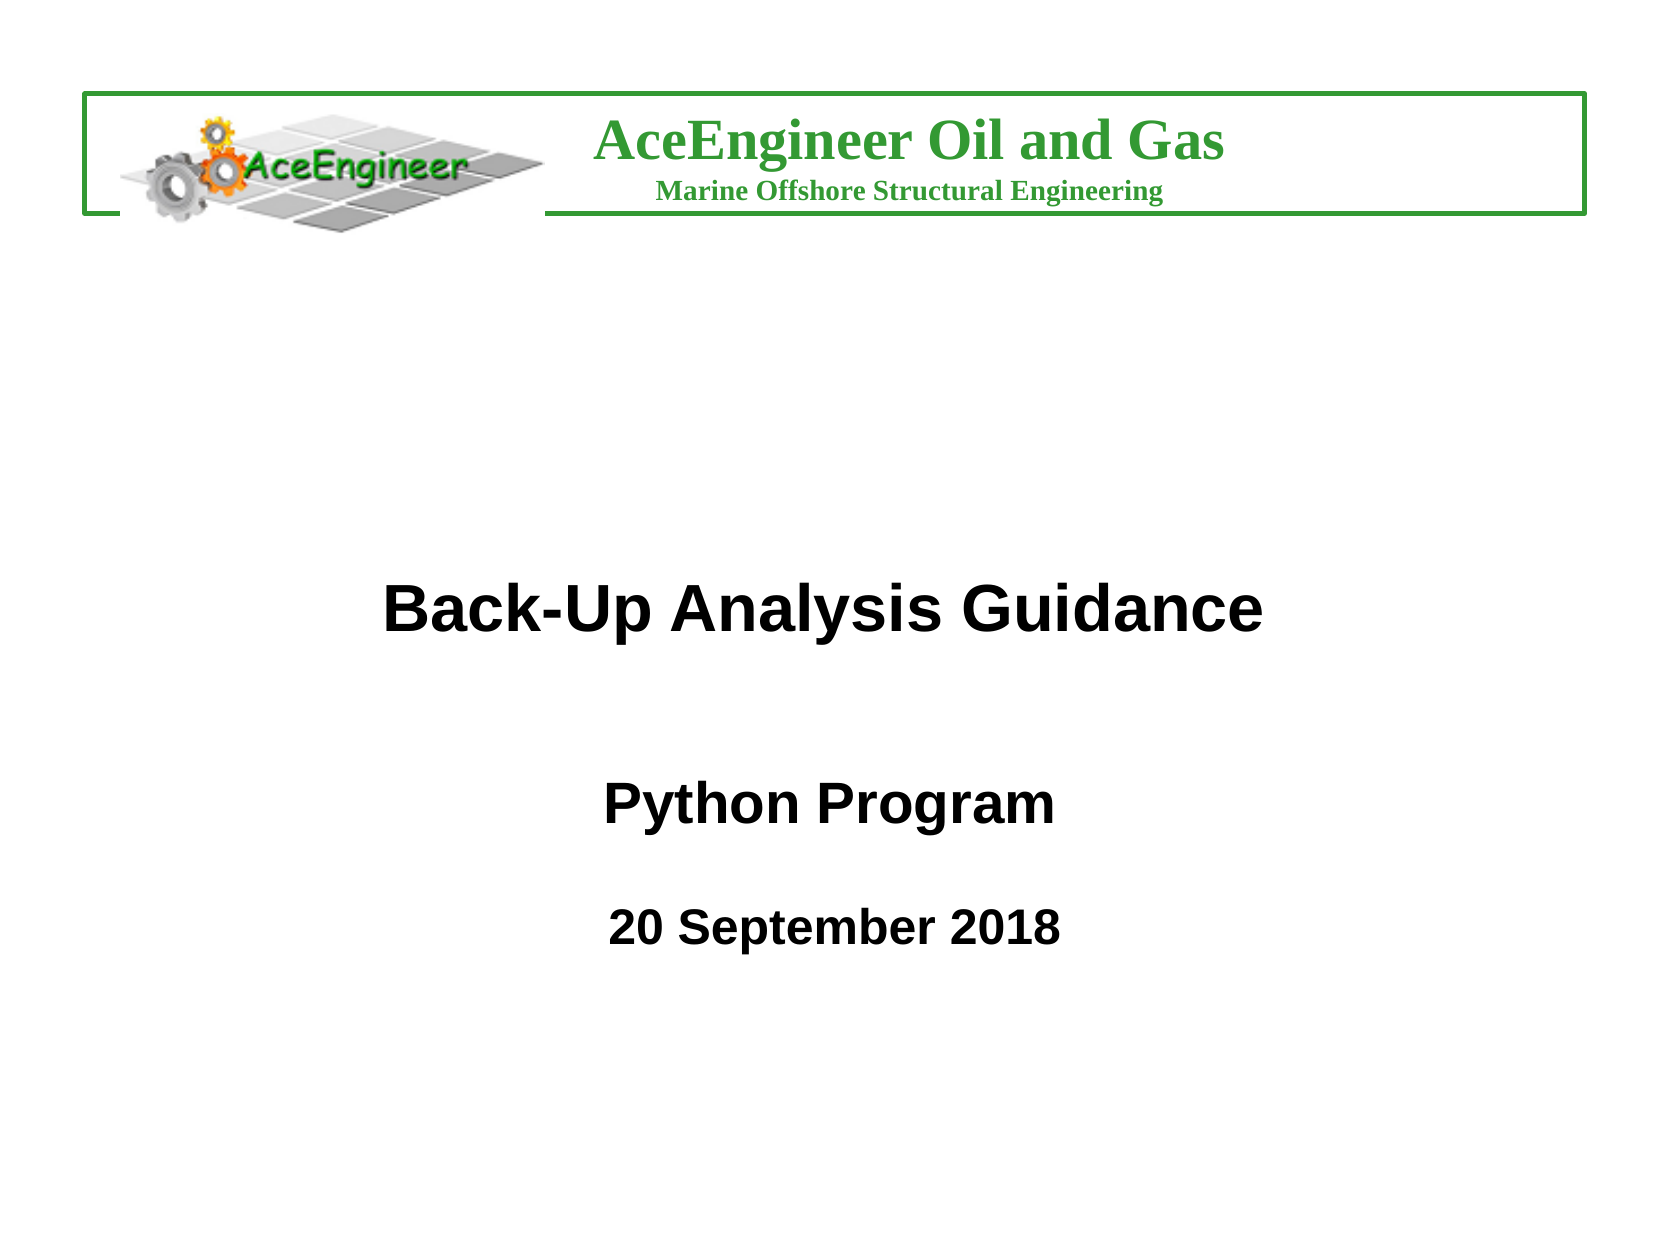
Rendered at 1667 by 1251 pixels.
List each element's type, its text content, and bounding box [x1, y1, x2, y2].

list Python Program [133, 750, 1527, 850]
list Back-Up Analysis Guidance [127, 508, 1521, 700]
picture [120, 113, 545, 235]
subtitle 20 September 2018 [251, 887, 1419, 975]
